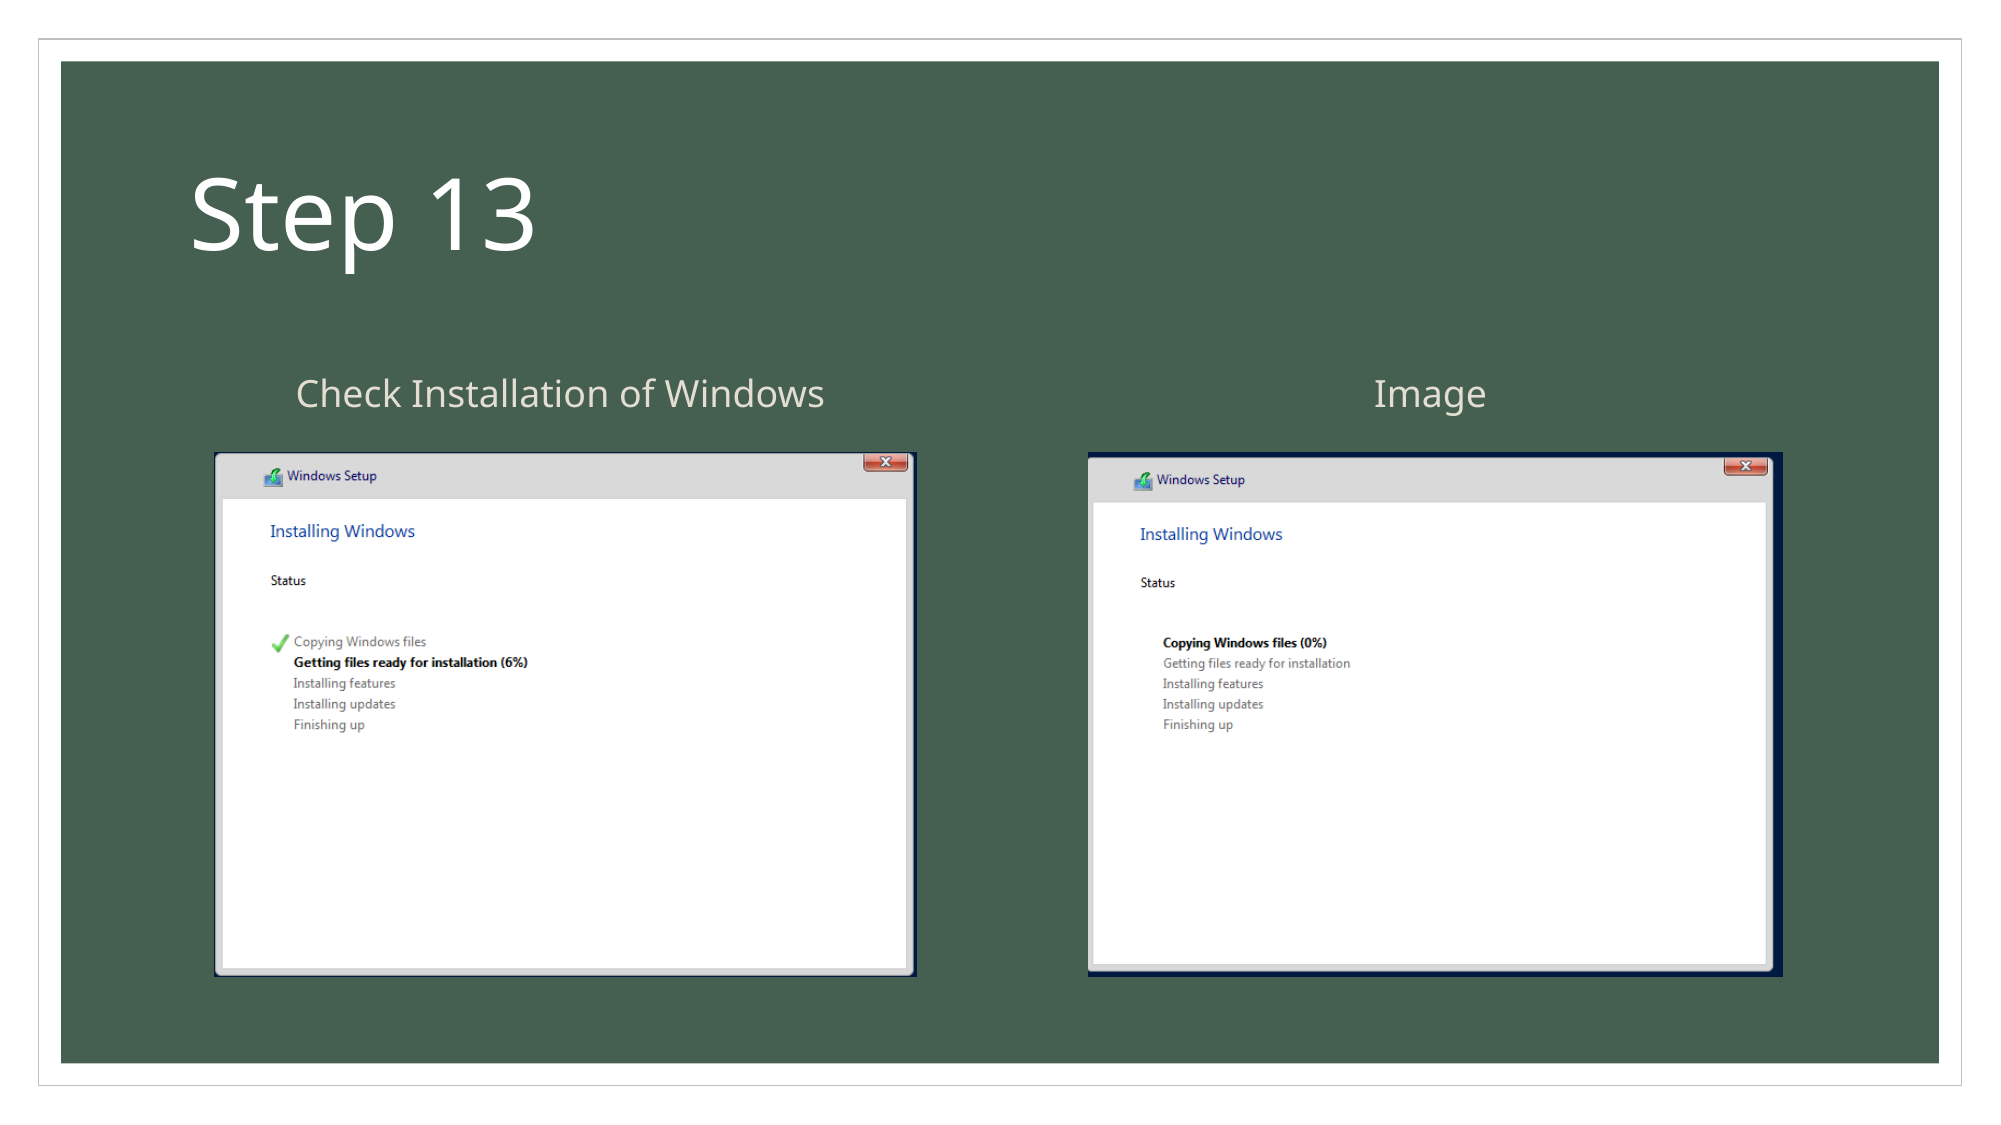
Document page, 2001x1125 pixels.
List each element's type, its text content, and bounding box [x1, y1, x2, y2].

list Check Installation of Windows [175, 340, 956, 446]
title Step 13 [174, 105, 1825, 331]
list Image [1045, 340, 1826, 446]
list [214, 451, 917, 977]
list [1088, 451, 1783, 977]
